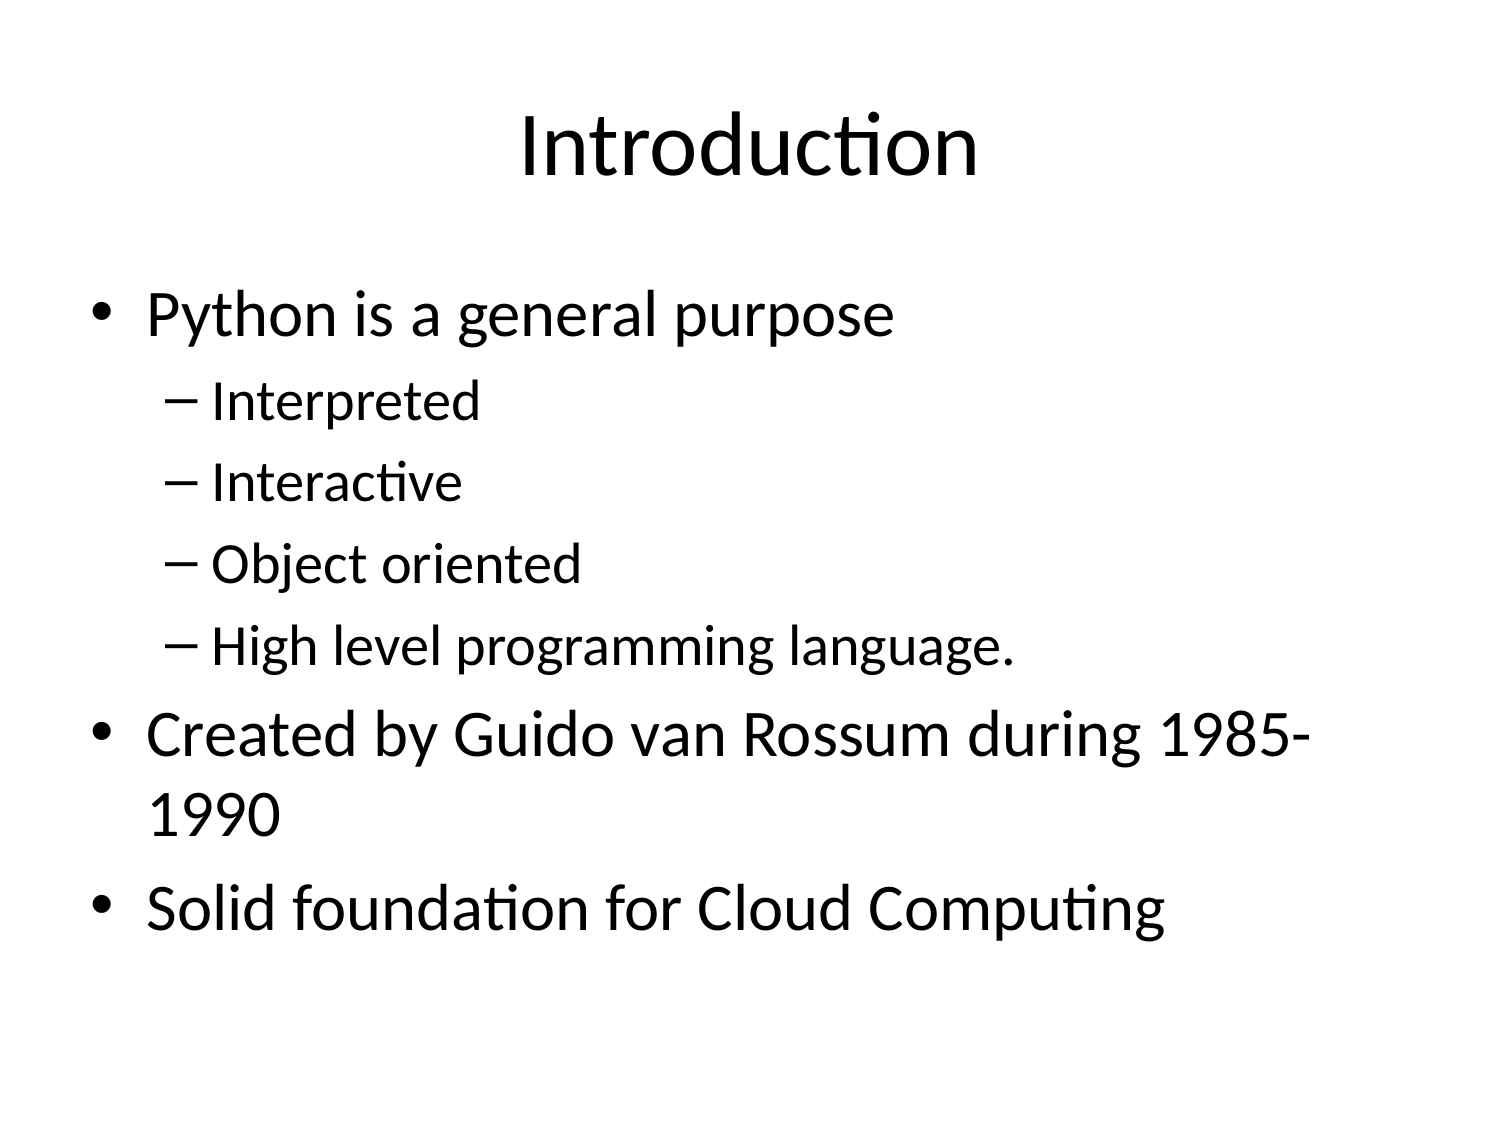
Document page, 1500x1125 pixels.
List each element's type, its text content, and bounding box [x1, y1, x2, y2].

list Python is a general purpose Interpreted Interactive Object oriented High level programming language. Created by Guido van Rossum during 1985-1990 Solid foundation for Cloud Computing [75, 262, 1425, 1005]
title Introduction [75, 45, 1425, 233]
